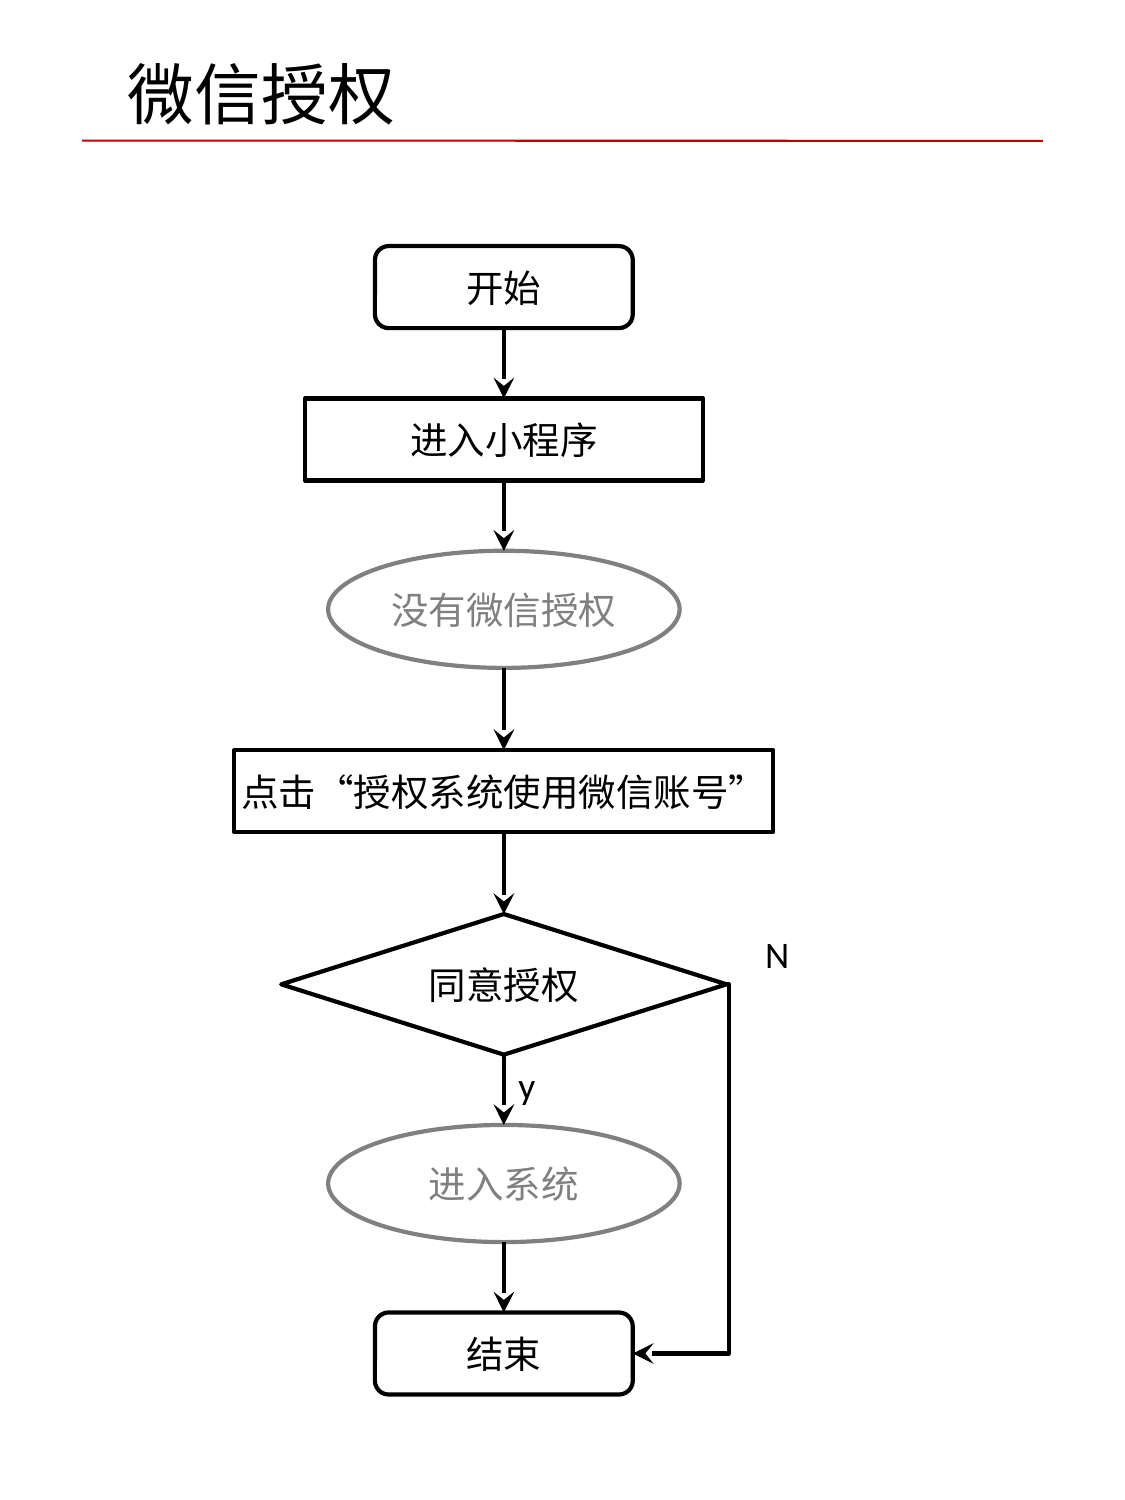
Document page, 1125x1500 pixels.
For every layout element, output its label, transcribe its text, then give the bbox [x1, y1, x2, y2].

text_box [234, 245, 805, 1395]
title 微信授权 [82, 11, 1039, 141]
